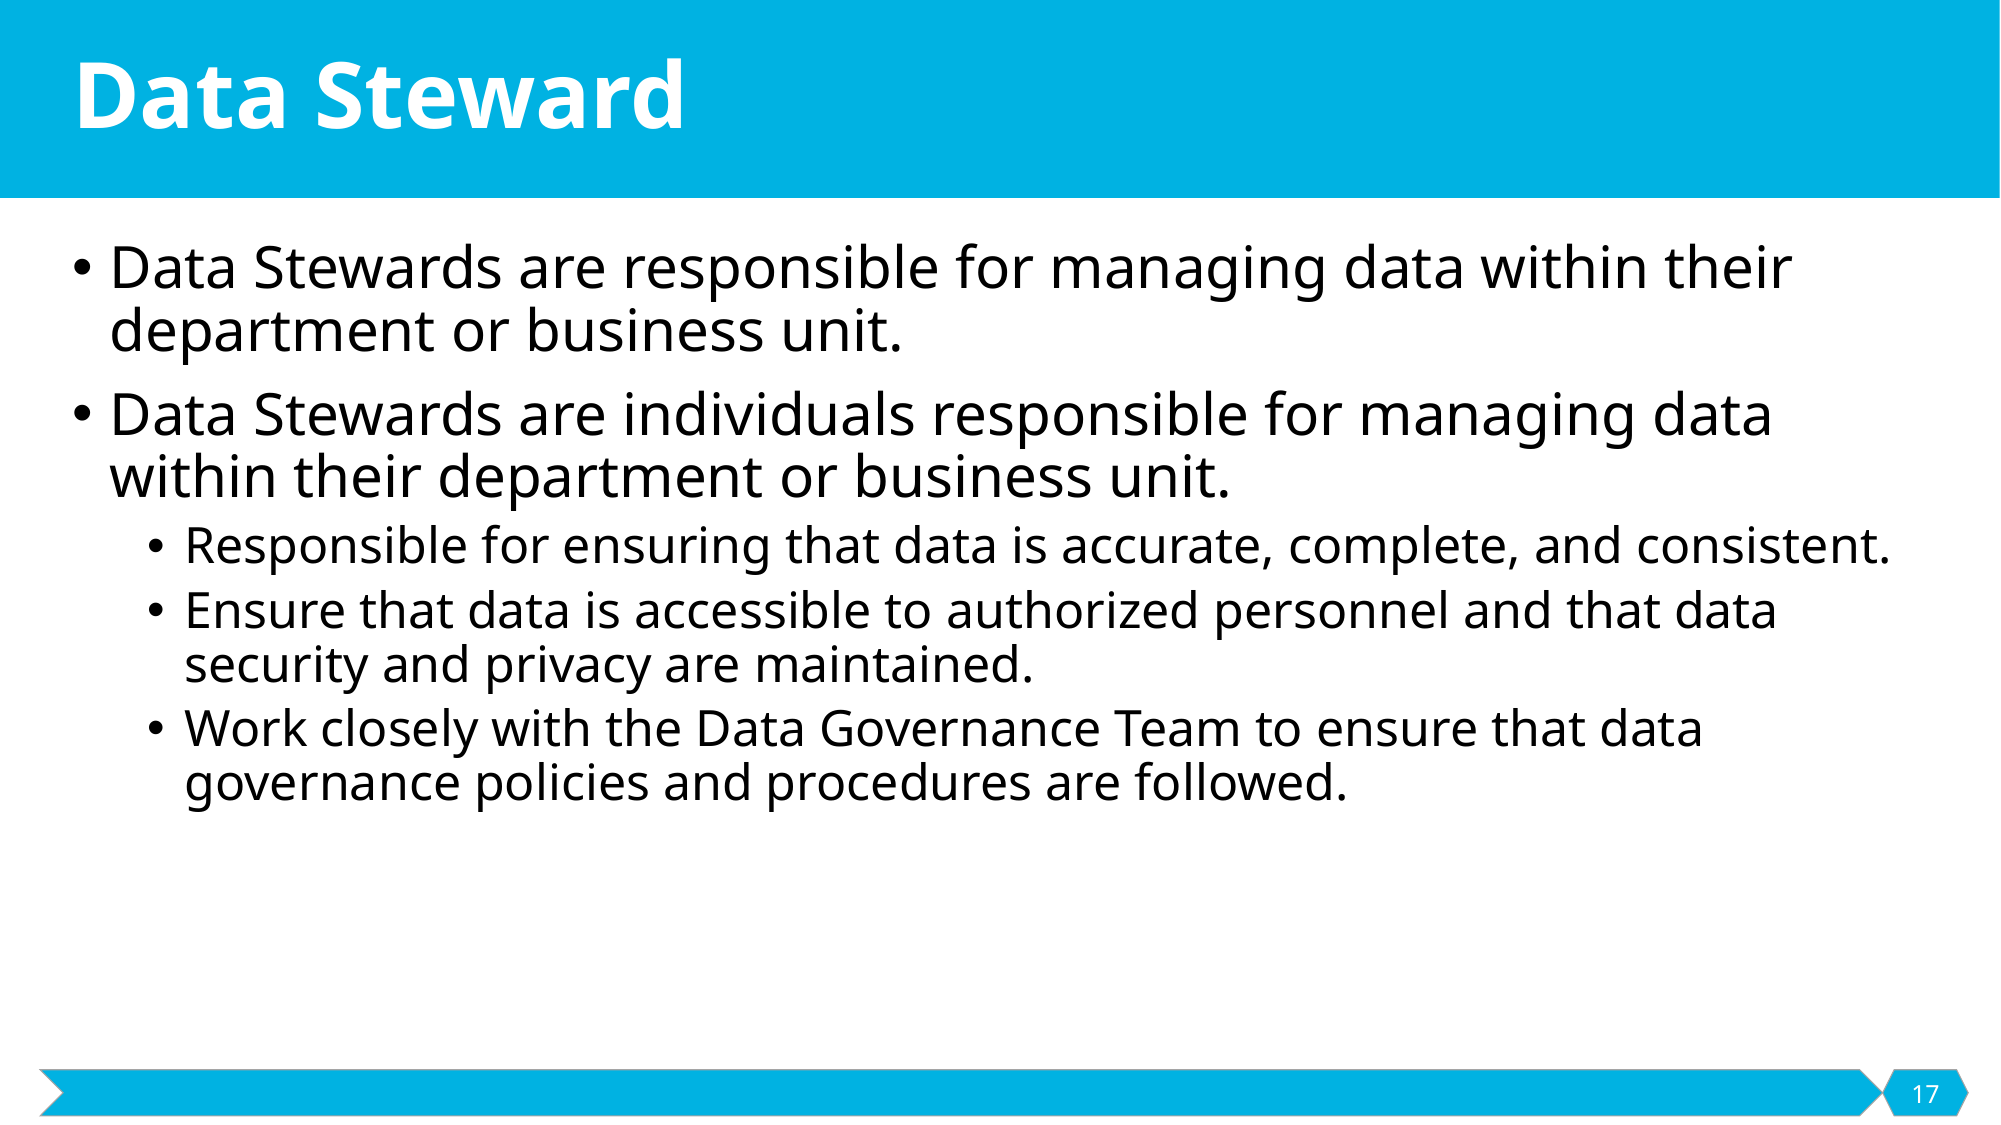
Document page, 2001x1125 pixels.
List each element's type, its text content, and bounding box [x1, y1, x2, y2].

list Data Stewards are responsible for managing data within their department or business unit. Data Stewards are individuals responsible for managing data within their department or business unit. Responsible for ensuring that data is accurate, complete, and consistent. Ensure that data is accessible to authorized personnel and that data security and privacy are maintained. Work closely with the Data Governance Team to ensure that data governance policies and procedures are followed. [56, 230, 1969, 1010]
slide_number 17 [1882, 1065, 1969, 1125]
title Data Steward [56, 0, 1969, 199]
